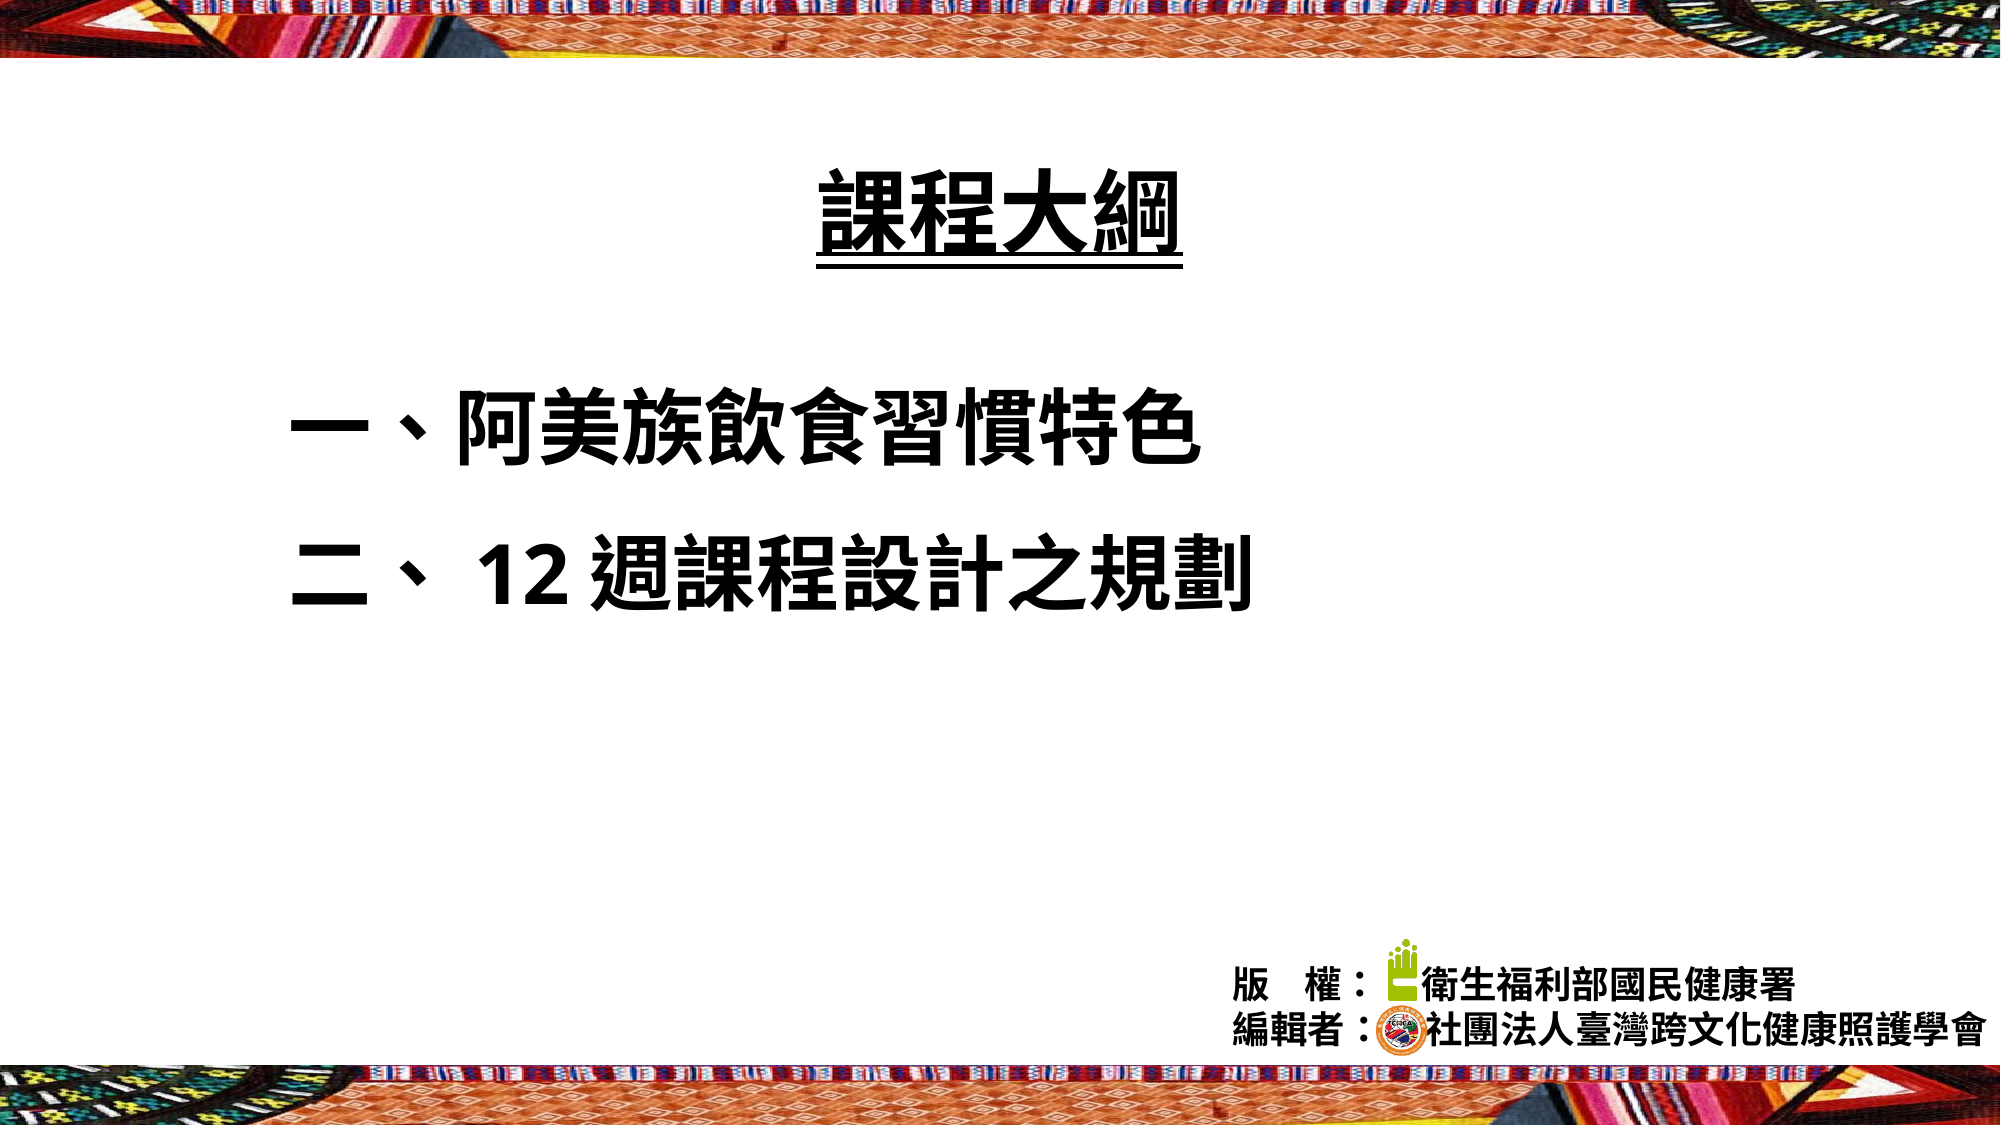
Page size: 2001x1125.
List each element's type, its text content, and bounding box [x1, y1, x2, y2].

picture [0, 1065, 2000, 1125]
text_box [1218, 939, 2000, 1060]
text_box 課程大綱 [699, 147, 1300, 318]
picture [0, 0, 2001, 58]
text_box 一、阿美族飲食習慣特色 二、12週課程設計之規劃 [273, 321, 1727, 775]
